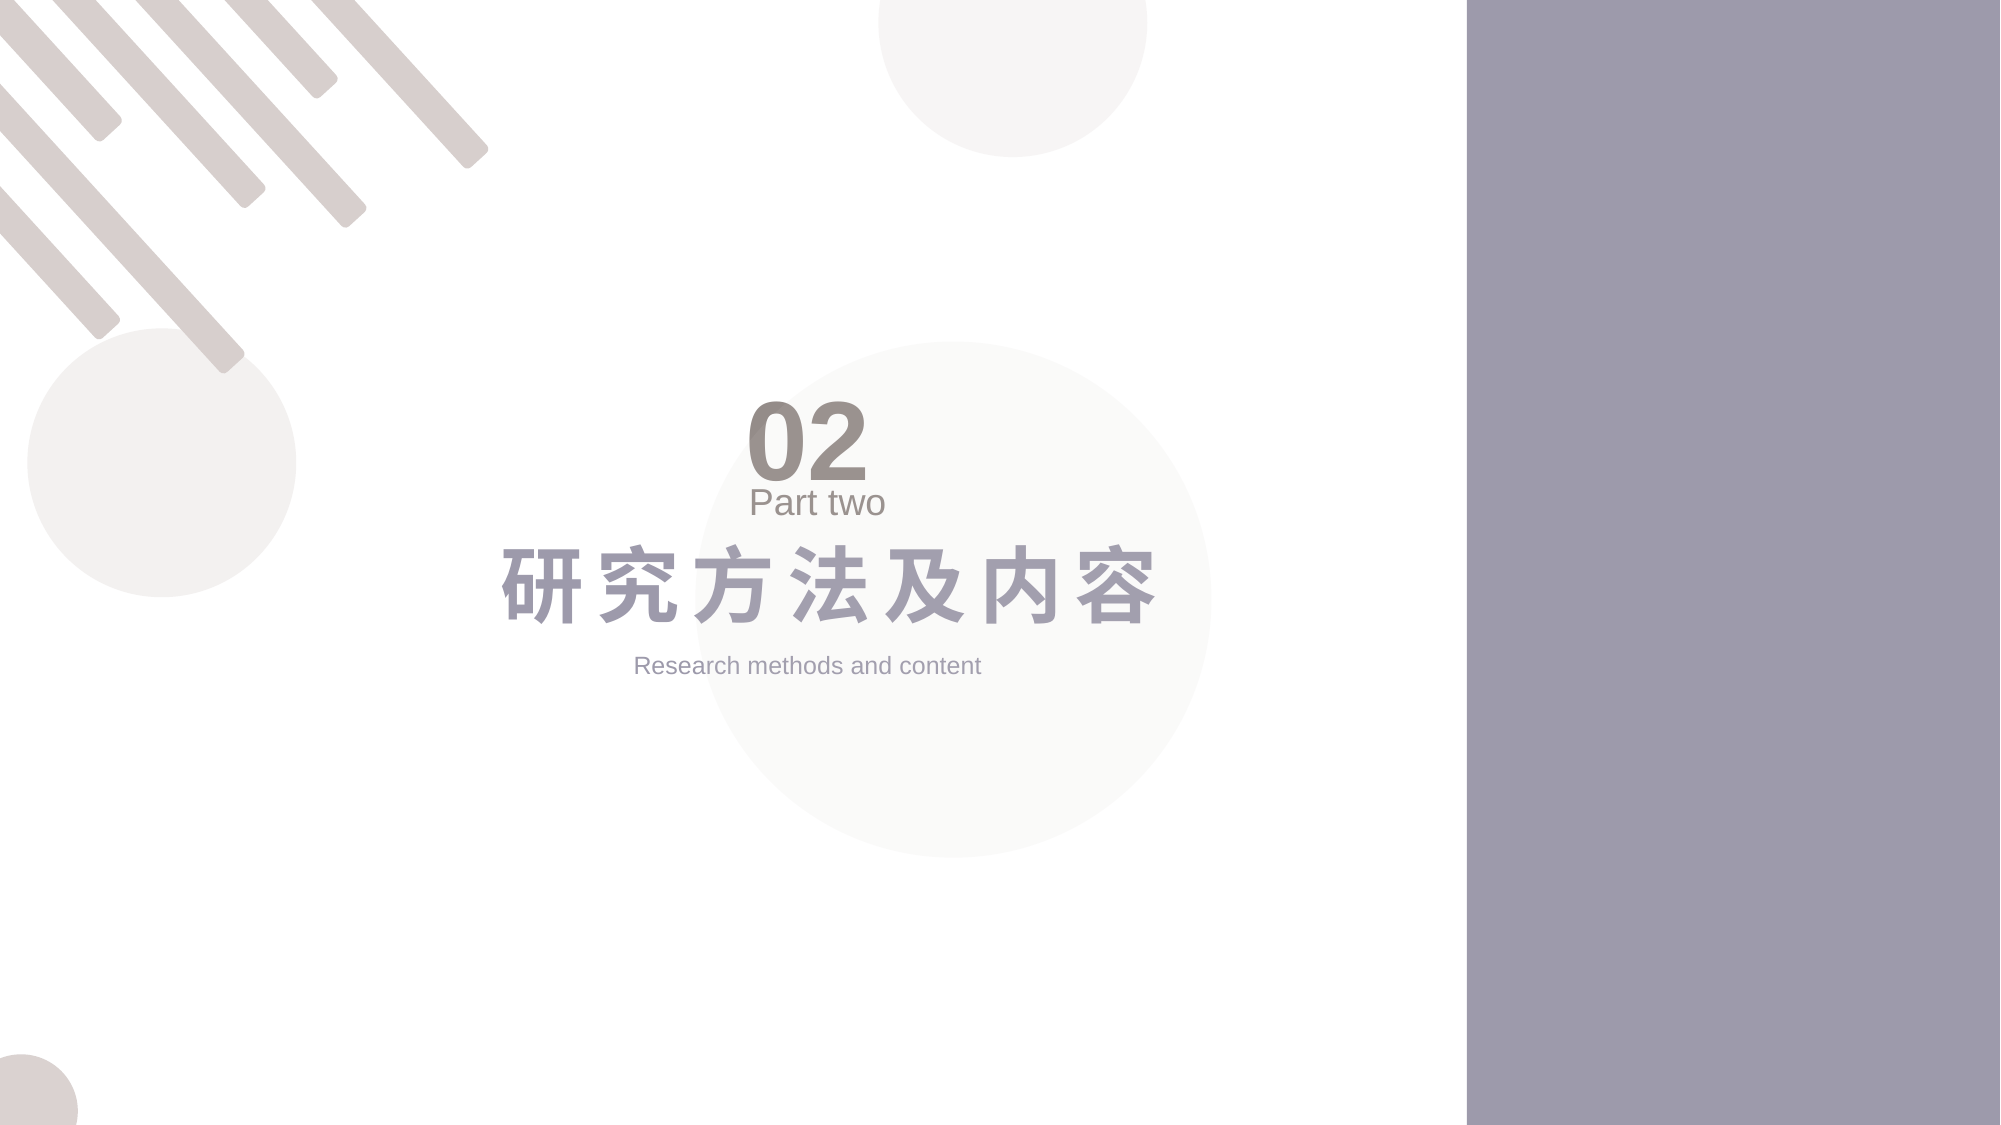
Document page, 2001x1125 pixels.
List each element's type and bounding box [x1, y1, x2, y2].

text_box [0, 0, 1212, 1125]
text_box [1466, 0, 2000, 1125]
